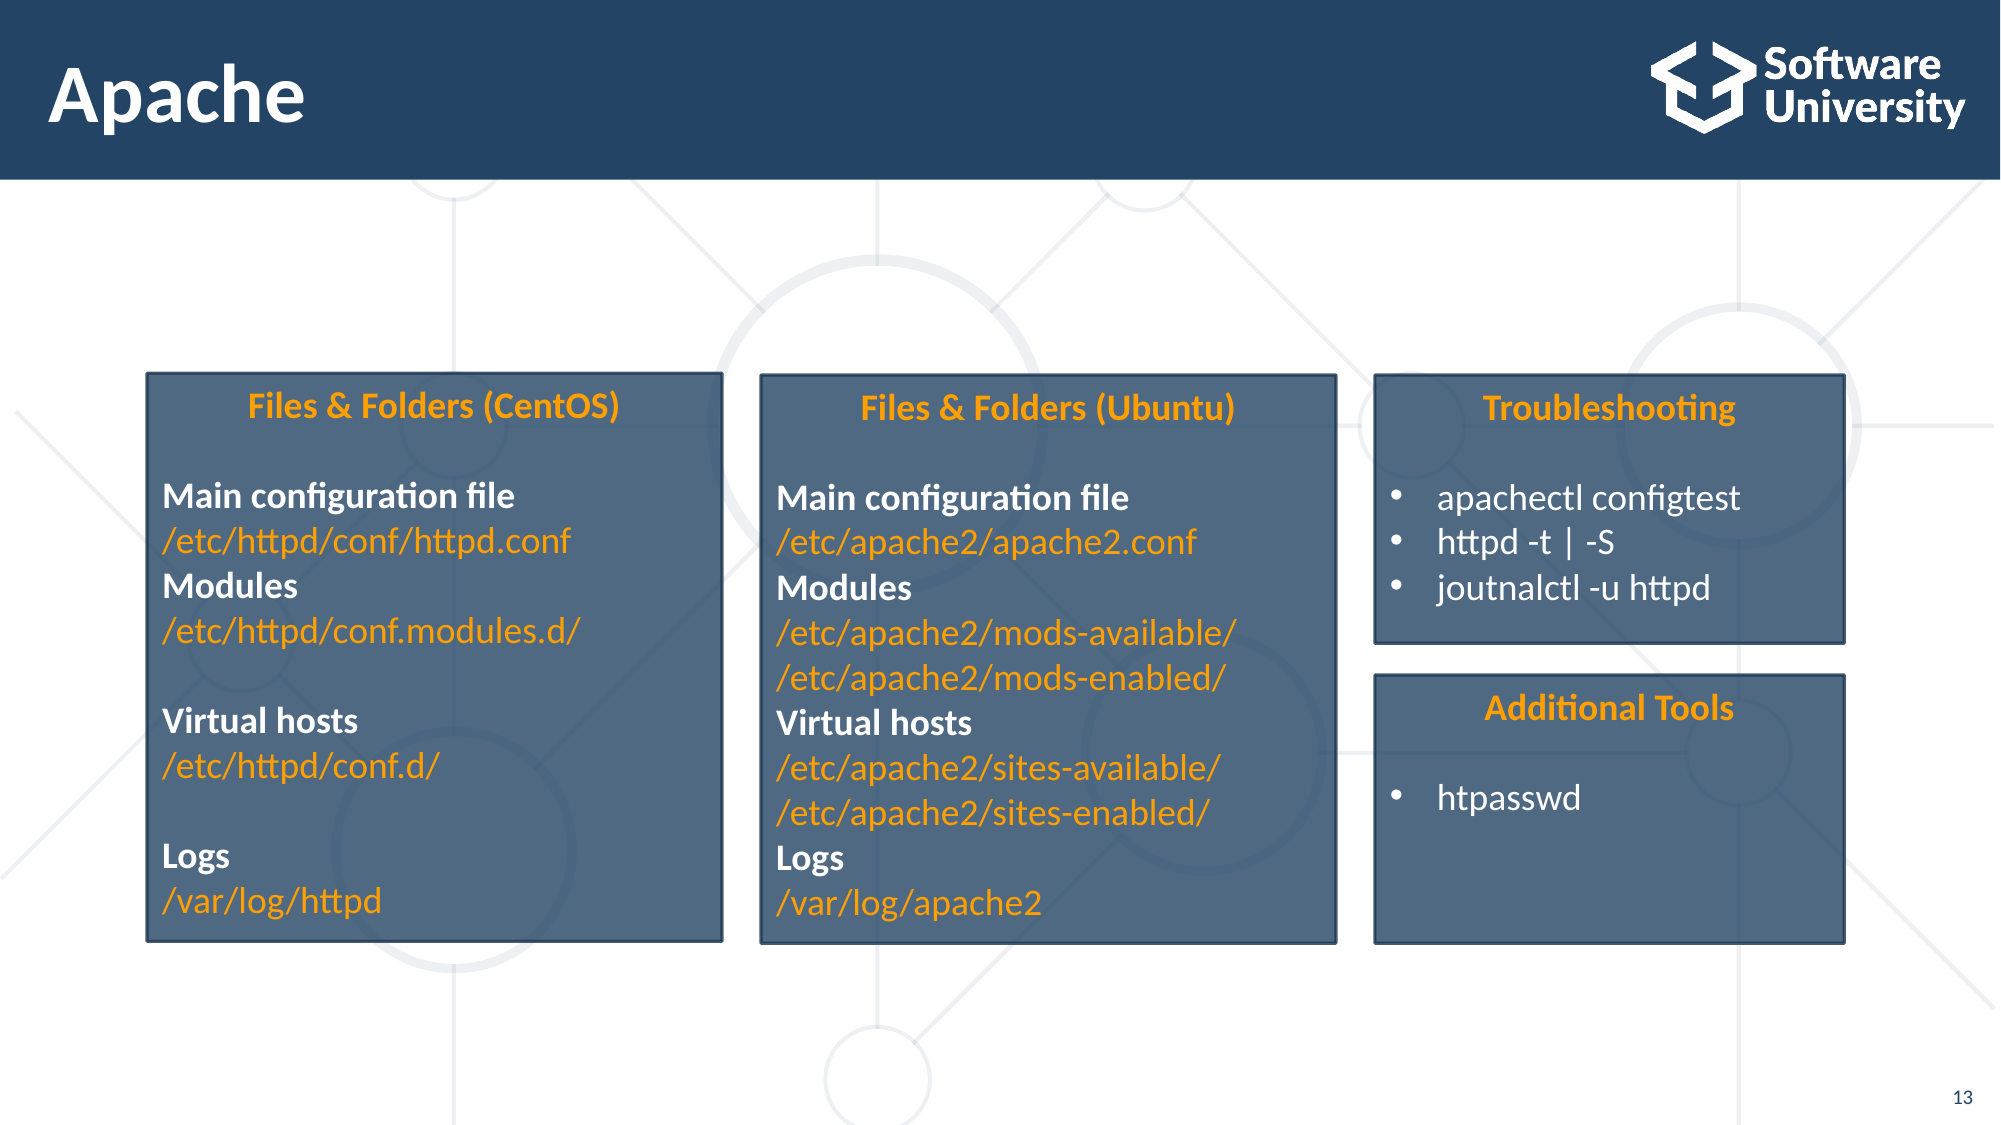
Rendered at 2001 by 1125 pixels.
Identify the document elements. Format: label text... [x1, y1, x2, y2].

text_box Additional Tools htpasswd [1373, 673, 1846, 945]
slide_number 13 [1927, 1067, 1989, 1117]
title Apache [31, 16, 1625, 162]
picture [1651, 41, 1966, 134]
text_box Files & Folders (Ubuntu) Main configuration file /etc/apache2/apache2.conf Modules /etc/apache2/mods-available/ /etc/apache2/mods-enabled/ Virtual hosts /etc/apache2/sites-available/ /etc/apache2/sites-enabled/ Logs /var/log/apache2 [759, 373, 1338, 945]
text_box Troubleshooting apachectl configtest httpd -t | -S joutnalctl -u httpd [1373, 373, 1846, 645]
text_box Files & Folders (CentOS) Main configuration file /etc/httpd/conf/httpd.conf Modules /etc/httpd/conf.modules.d/ Virtual hosts /etc/httpd/conf.d/ Logs /var/log/httpd [145, 371, 724, 943]
